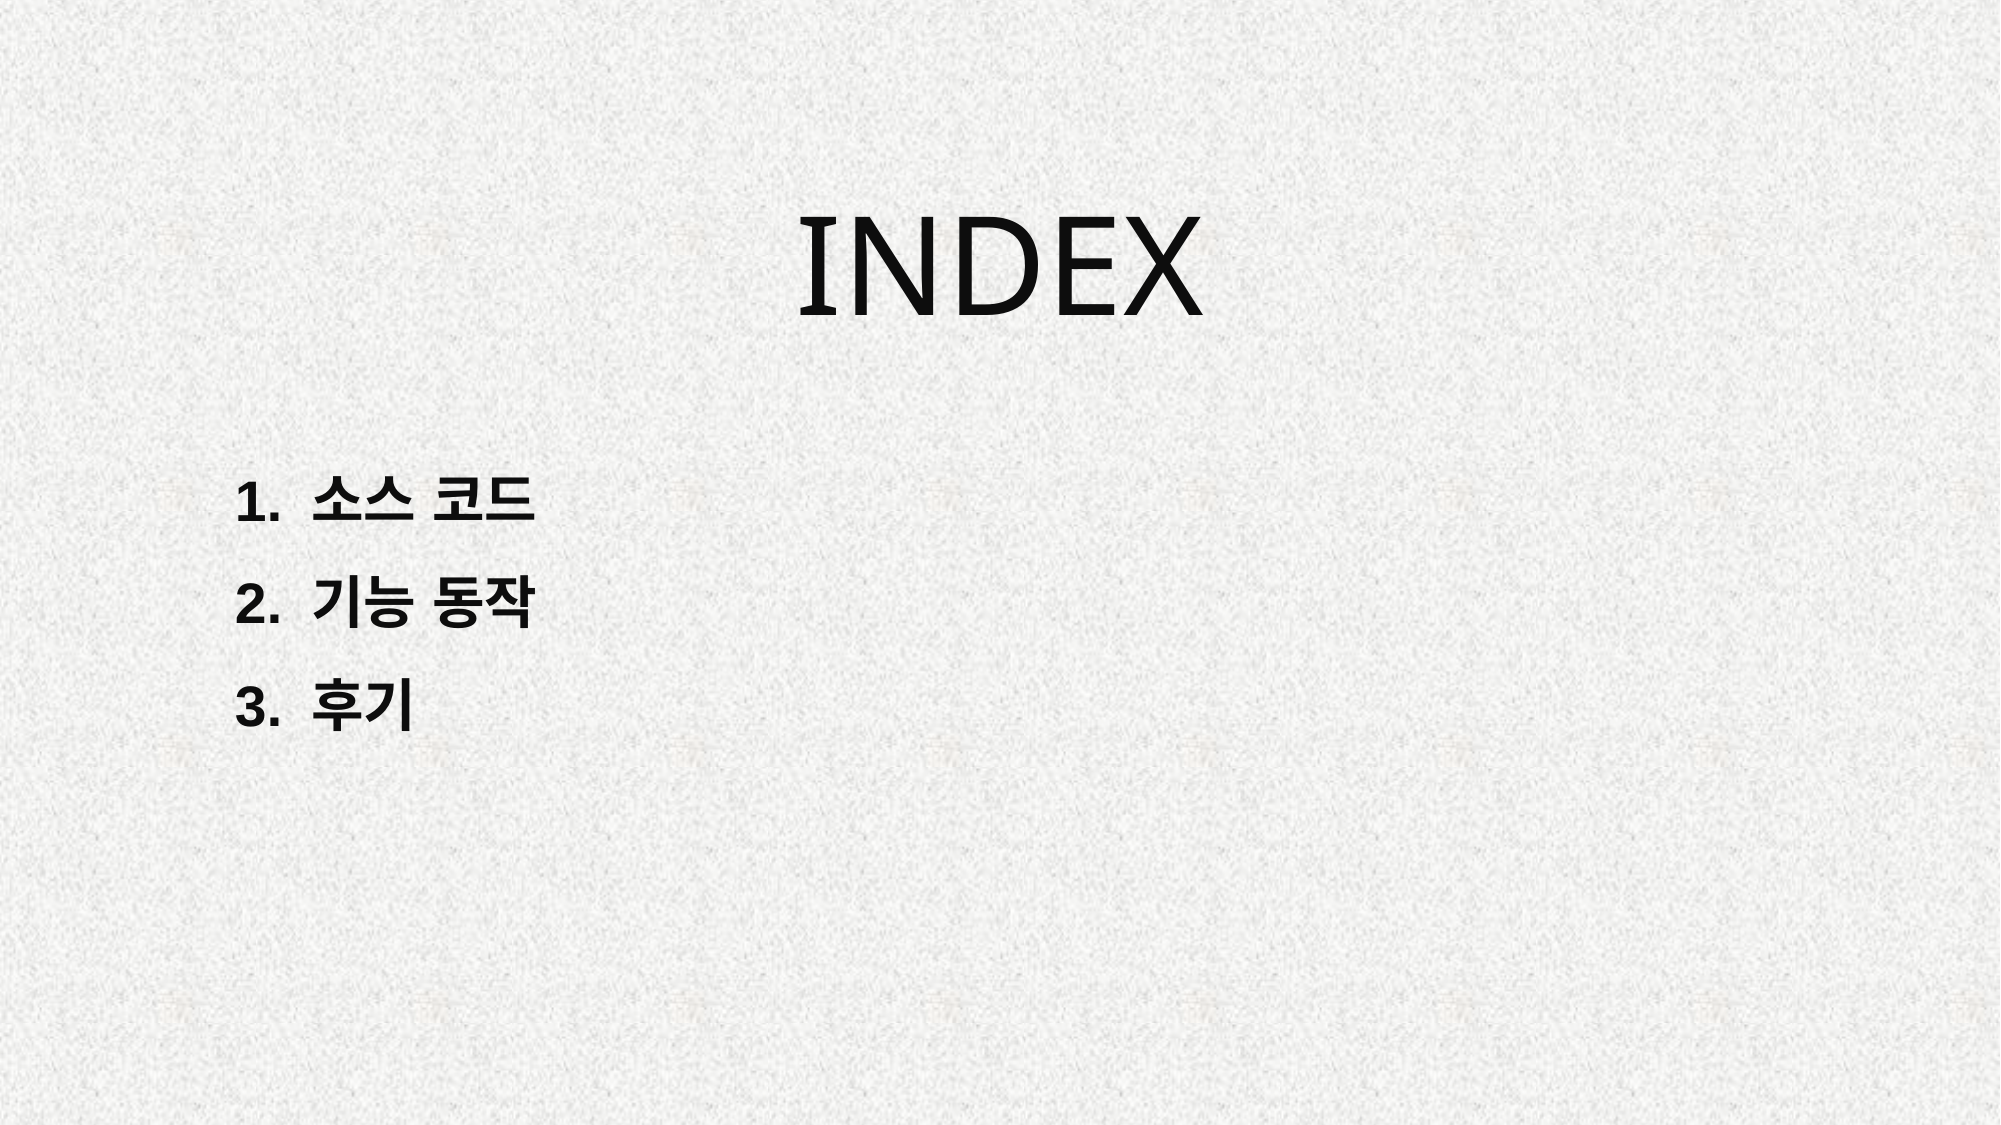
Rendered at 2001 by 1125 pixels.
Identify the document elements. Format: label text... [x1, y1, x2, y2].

list 1. 소스 코드 2. 기능 동작 3. 후기 [72, 443, 1772, 746]
title INDEX [750, 161, 1250, 380]
